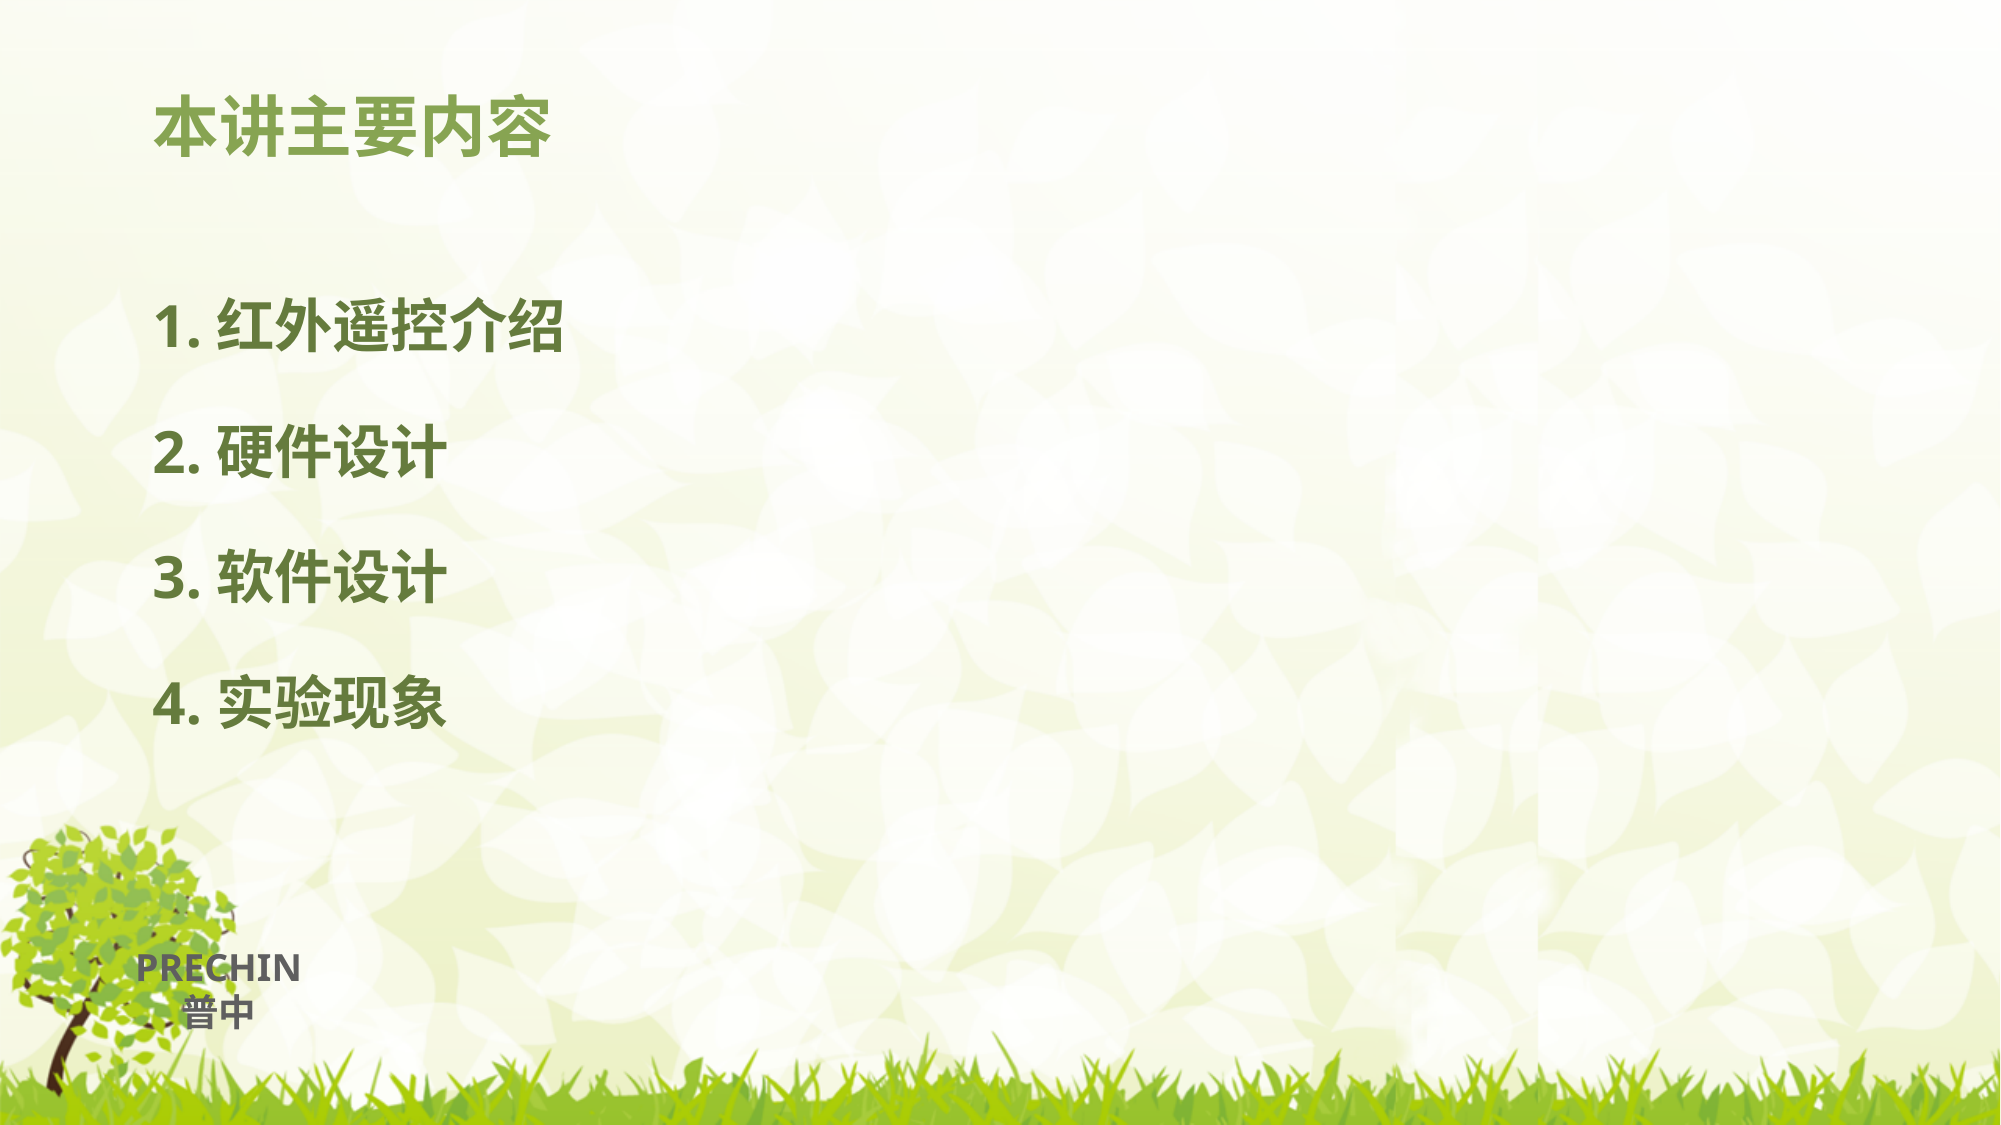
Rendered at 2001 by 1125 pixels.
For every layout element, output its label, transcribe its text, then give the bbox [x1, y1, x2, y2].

picture [0, 0, 2001, 1125]
list 1.红外遥控介绍 2.硬件设计 3.软件设计 4.实验现象 [137, 246, 1863, 1040]
title 本讲主要内容 [137, 59, 1863, 200]
